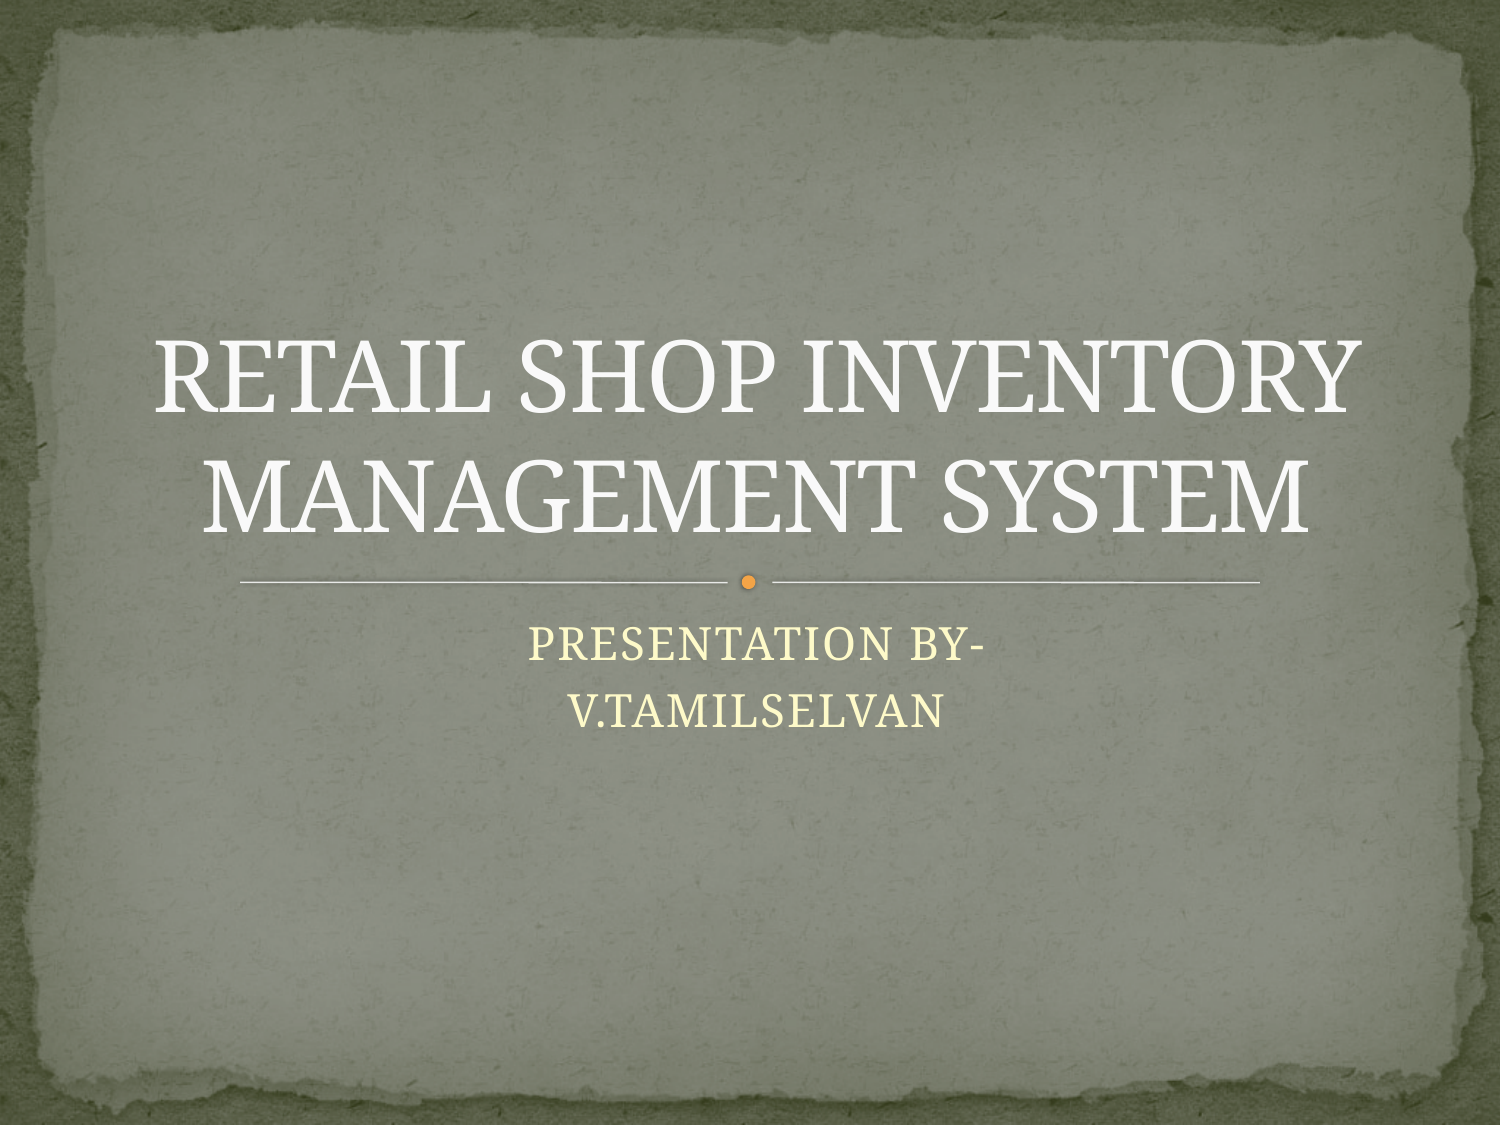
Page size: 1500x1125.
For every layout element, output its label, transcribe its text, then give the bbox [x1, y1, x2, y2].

title RETAIL SHOP INVENTORY MANAGEMENT SYSTEM [74, 235, 1438, 561]
subtitle PRESENTATION BY- V.TAMILSELVAN [75, 606, 1438, 795]
